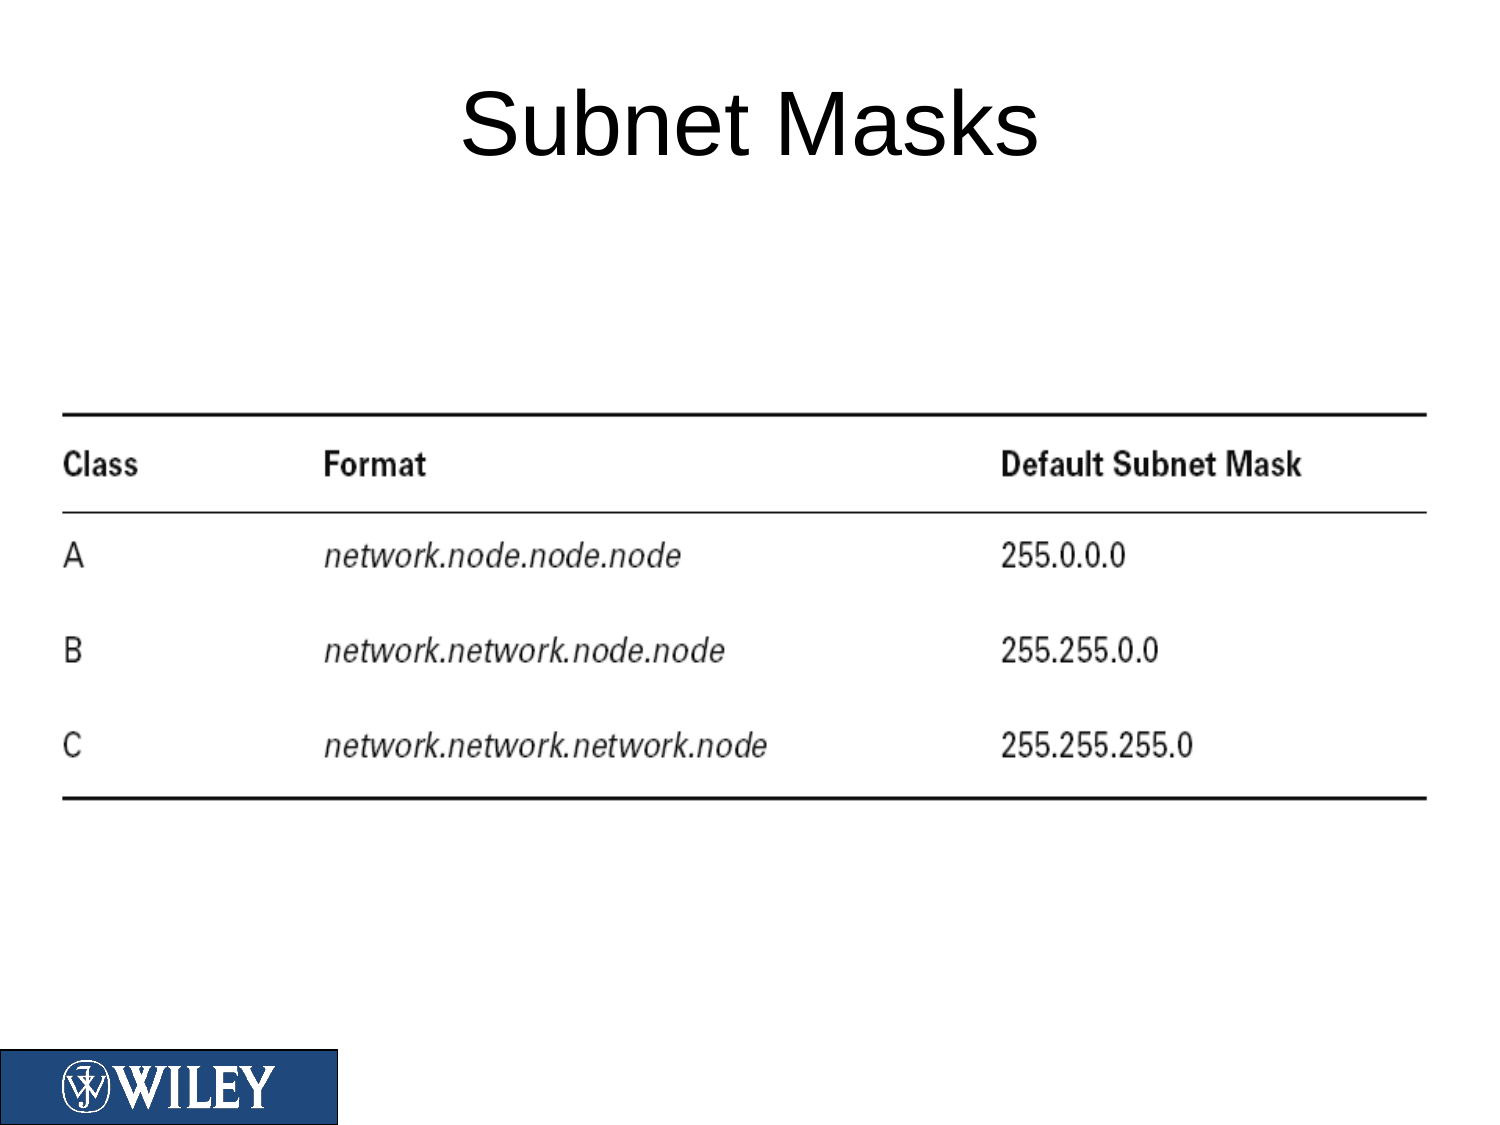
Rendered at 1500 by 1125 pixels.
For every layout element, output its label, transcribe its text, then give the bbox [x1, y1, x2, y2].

picture [60, 373, 1449, 823]
text_box [0, 1049, 338, 1125]
picture [62, 1060, 276, 1113]
title Subnet Masks [187, 24, 1313, 213]
